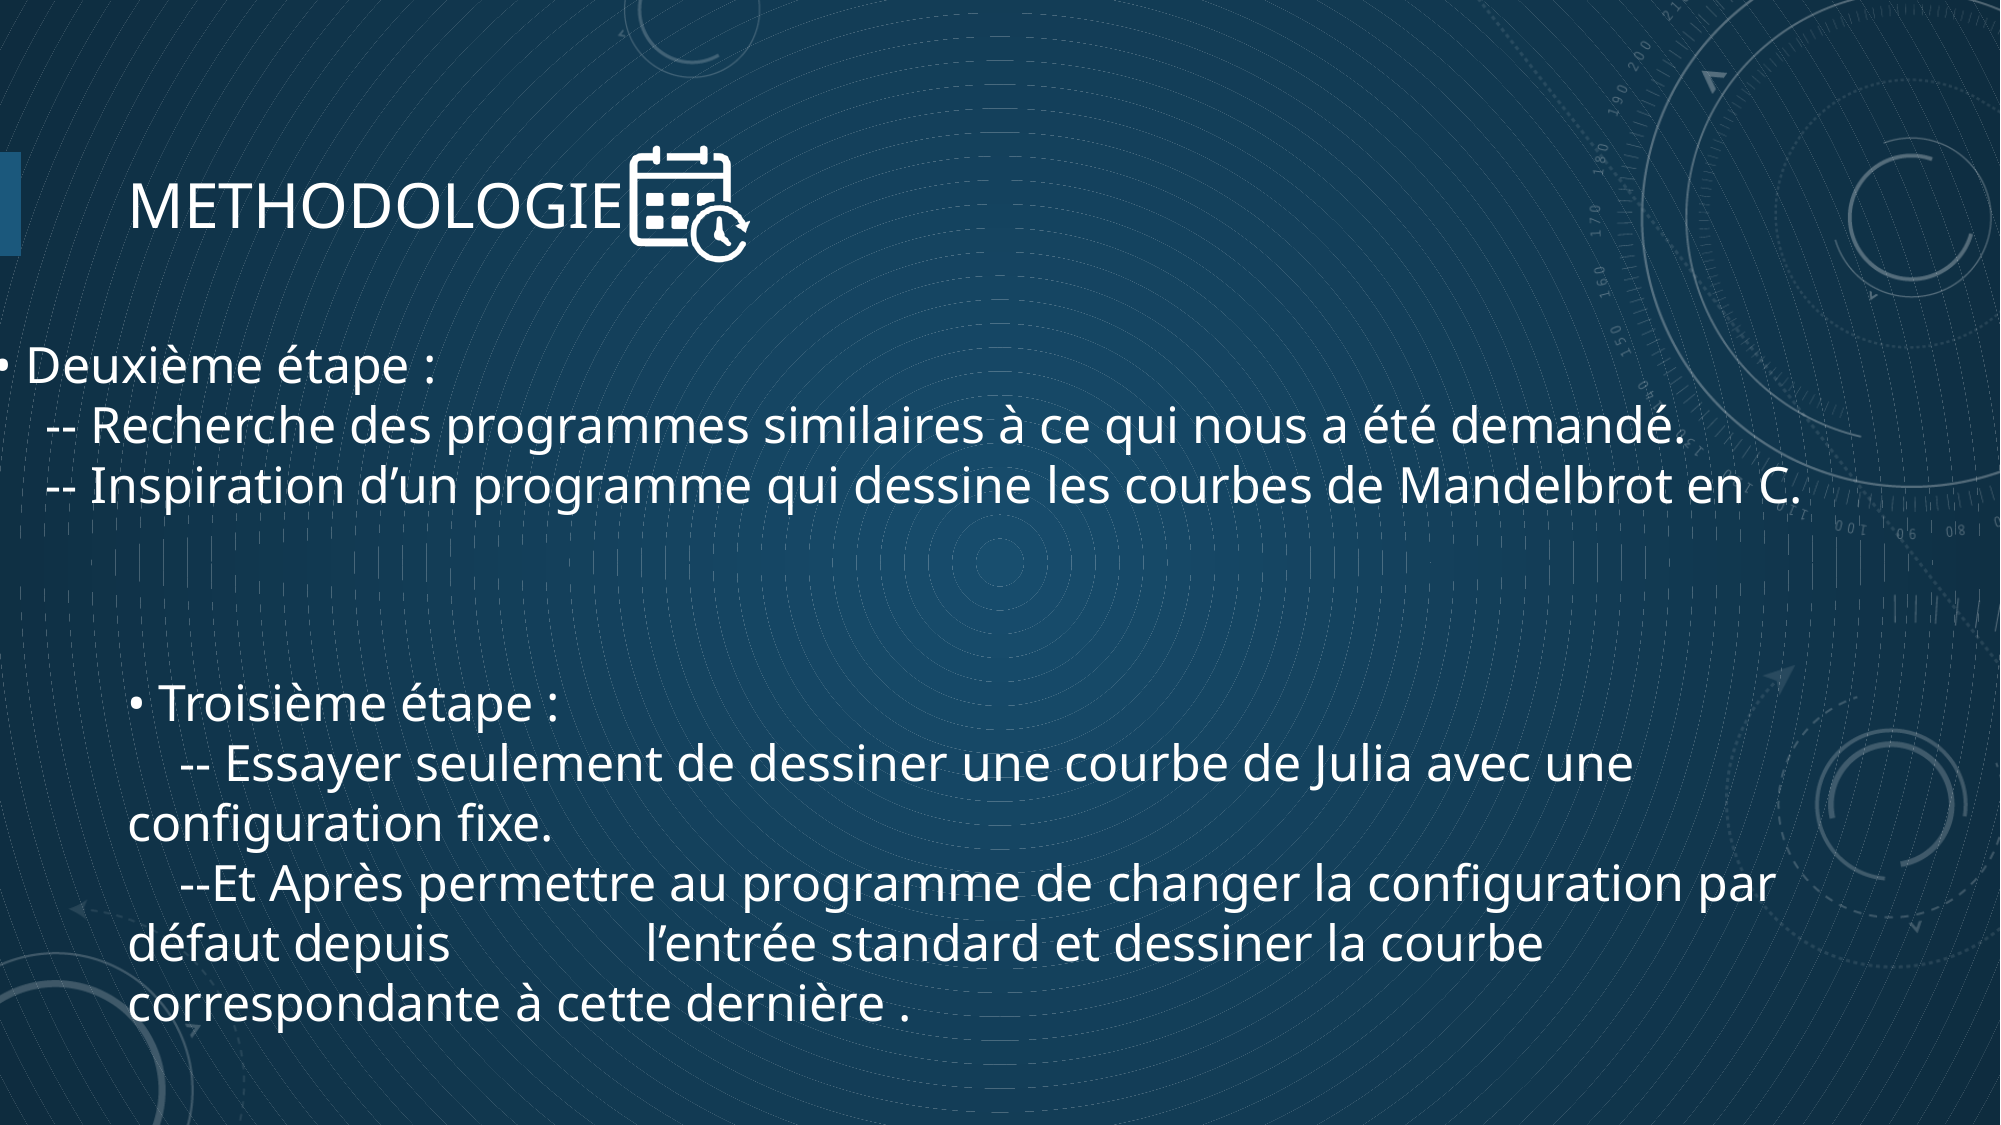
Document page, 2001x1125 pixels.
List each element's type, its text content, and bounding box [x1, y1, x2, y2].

picture [0, 0, 2000, 1125]
text_box • Troisième étape : -- Essayer seulement de dessiner une courbe de Julia avec une configuration fixe. --Et Après permettre au programme de changer la configuration par défaut depuis l’entrée standard et dessiner la courbe correspondante à cette dernière . [112, 664, 1919, 1099]
text_box • Deuxième étape : -- Recherche des programmes similaires à ce qui nous a été demandé. -- Inspiration d’un programme qui dessine les courbes de Mandelbrot en C. [0, 326, 1819, 522]
title METHODOLOGIE [112, 99, 1891, 307]
